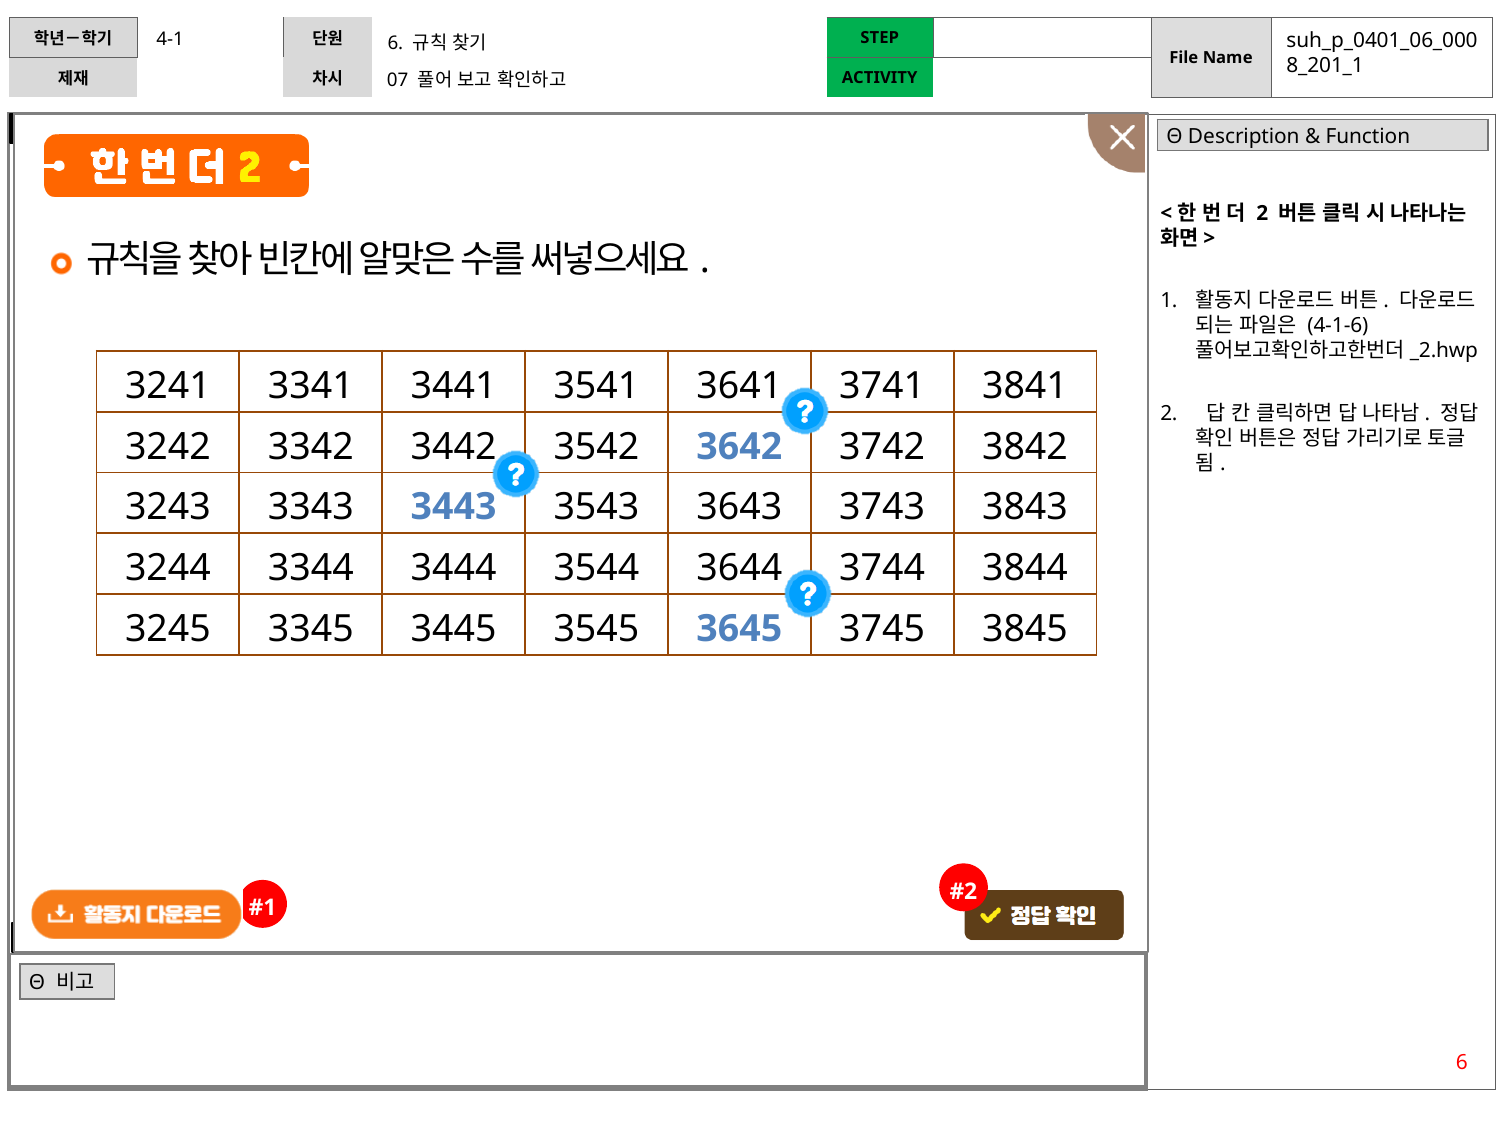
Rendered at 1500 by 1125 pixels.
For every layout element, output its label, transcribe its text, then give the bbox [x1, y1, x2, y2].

table_cell 3843 [955, 473, 1096, 532]
table_cell 3545 [526, 595, 667, 654]
table_cell 3345 [240, 595, 381, 654]
table_cell 3242 [97, 413, 238, 472]
picture [963, 887, 1126, 941]
table_cell 3244 [97, 534, 238, 593]
table_cell 3845 [955, 595, 1096, 654]
text_box 규칙을 찾아 빈칸에 알맞은 수를 써넣으세요. [71, 227, 1158, 288]
table_cell 3844 [955, 534, 1096, 593]
table_header 3341 [240, 352, 381, 411]
table_cell 3744 [812, 534, 953, 593]
table_cell 3442 [383, 413, 524, 472]
table_header 3241 [97, 352, 238, 411]
table_cell 3544 [526, 534, 667, 593]
table_cell 3245 [97, 595, 238, 654]
table_cell 3344 [240, 534, 381, 593]
table_cell 3243 [97, 473, 238, 532]
text_box 4-1 [141, 18, 284, 55]
text_box 07 풀어 보고 확인하고 [372, 60, 821, 96]
table_cell 3742 [812, 413, 953, 472]
table_cell 3642 [669, 413, 810, 472]
text_box [12, 111, 1150, 954]
picture [47, 249, 75, 278]
table_header 3841 [955, 352, 1096, 411]
table_header 3741 [812, 352, 953, 411]
table_header 3441 [383, 352, 524, 411]
text_box #1 [243, 877, 290, 930]
table_cell 3842 [955, 413, 1096, 472]
table_header Θ Description & Function [1158, 120, 1487, 150]
picture [43, 134, 310, 197]
table_cell 3745 [812, 595, 953, 654]
table_cell 3443 [383, 473, 524, 532]
table_cell 3343 [240, 473, 381, 532]
table_cell 3644 [669, 534, 810, 593]
table_cell 3643 [669, 473, 810, 532]
table_header 3641 [669, 352, 810, 411]
text_box #2 [937, 861, 990, 913]
picture [30, 886, 243, 941]
table_header 3541 [526, 352, 667, 411]
table_cell 3543 [526, 473, 667, 532]
picture [486, 444, 546, 504]
table_cell 3743 [812, 473, 953, 532]
picture [777, 564, 838, 624]
picture [1084, 113, 1145, 173]
picture [774, 382, 835, 441]
text_box suh_p_0401_06_0008_201_1 [1271, 18, 1500, 84]
table_cell 3542 [526, 413, 667, 472]
text_box 6. 규칙 찾기 [372, 23, 828, 48]
table_cell 3342 [240, 413, 381, 472]
table_cell 3445 [383, 595, 524, 654]
table_cell 3645 [669, 595, 810, 654]
table_cell 3444 [383, 534, 524, 593]
text_box <한 번 더 2 버튼 클릭 시 나타나는 화면> 활동지 다운로드 버튼. 다운로드 되는 파일은 (4-1-6)풀어보고확인하고한번더_2.hwp 답 칸 클릭하면 답 나타남. 정답 확인 버튼은 정답 가리기로 토글 됨. [1145, 160, 1500, 701]
